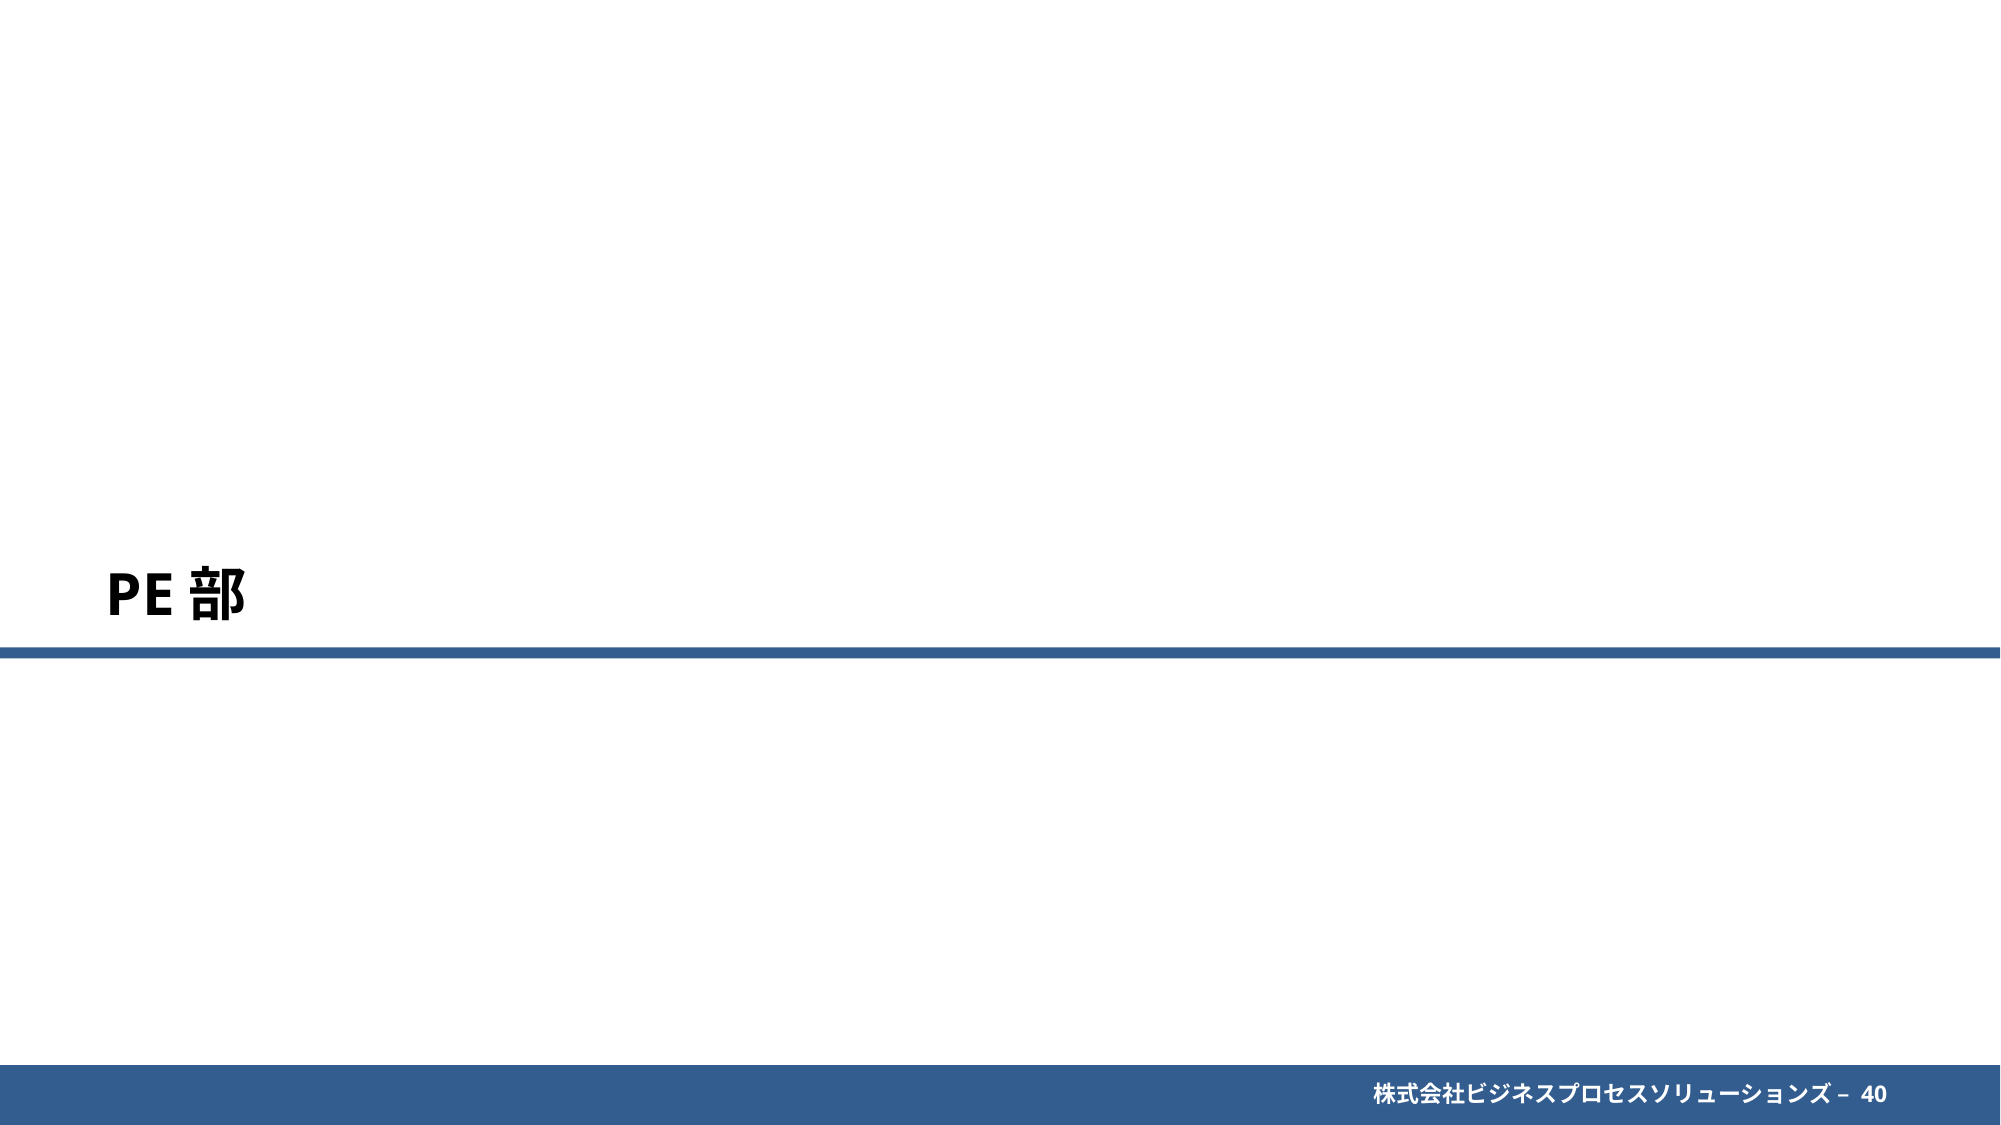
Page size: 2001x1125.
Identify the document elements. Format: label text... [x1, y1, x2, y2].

slide_number 株式会社ビジネスプロセスソリューションズ – 40 [90, 1065, 1903, 1125]
title PE部 [90, 386, 1872, 635]
